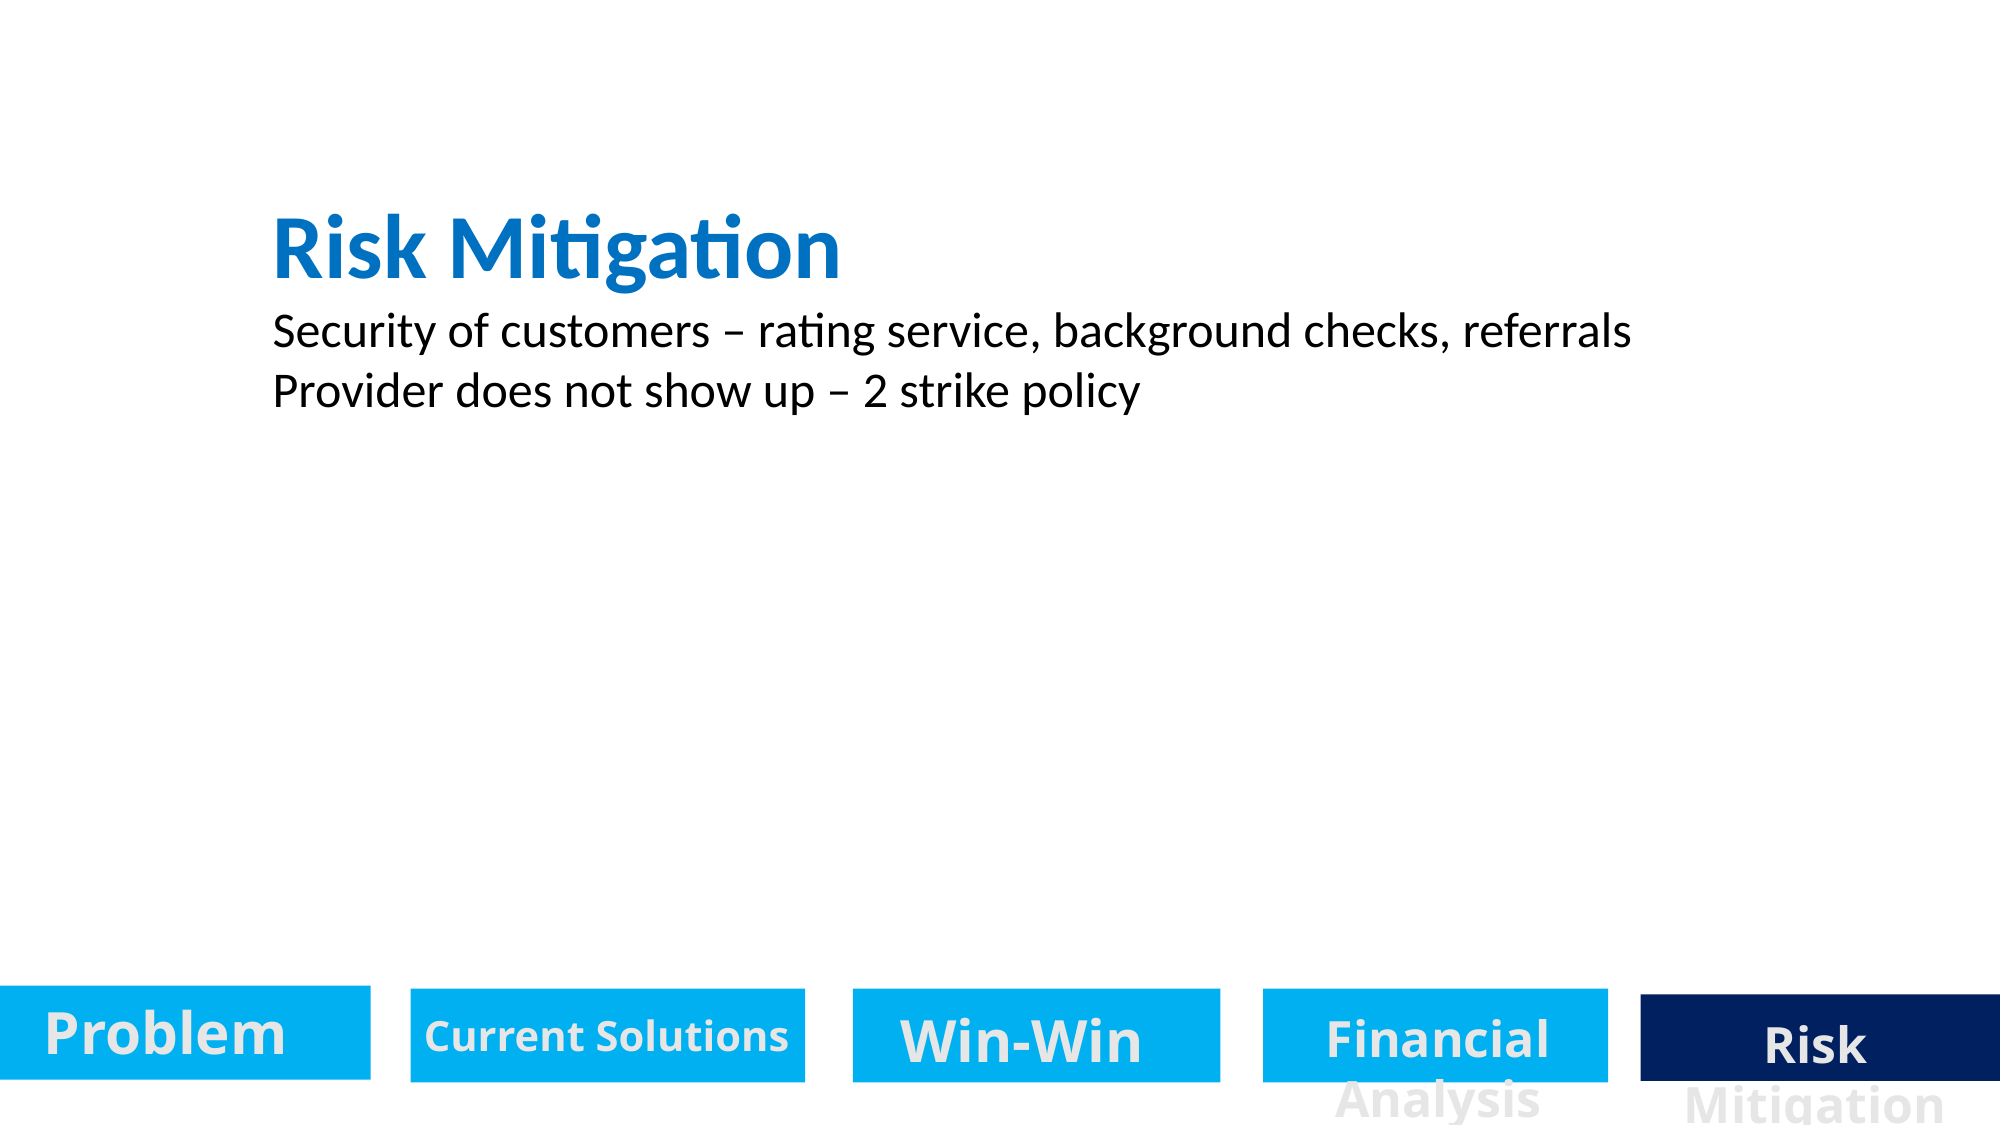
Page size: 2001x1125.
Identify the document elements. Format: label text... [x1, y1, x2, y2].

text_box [1640, 994, 2000, 1083]
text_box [852, 988, 1220, 1083]
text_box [399, 988, 814, 1083]
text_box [1220, 988, 1656, 1083]
text_box Risk Mitigation Security of customers – rating service, background checks, referrals Provider does not show up – 2 strike policy [257, 179, 1713, 880]
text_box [0, 985, 371, 1080]
